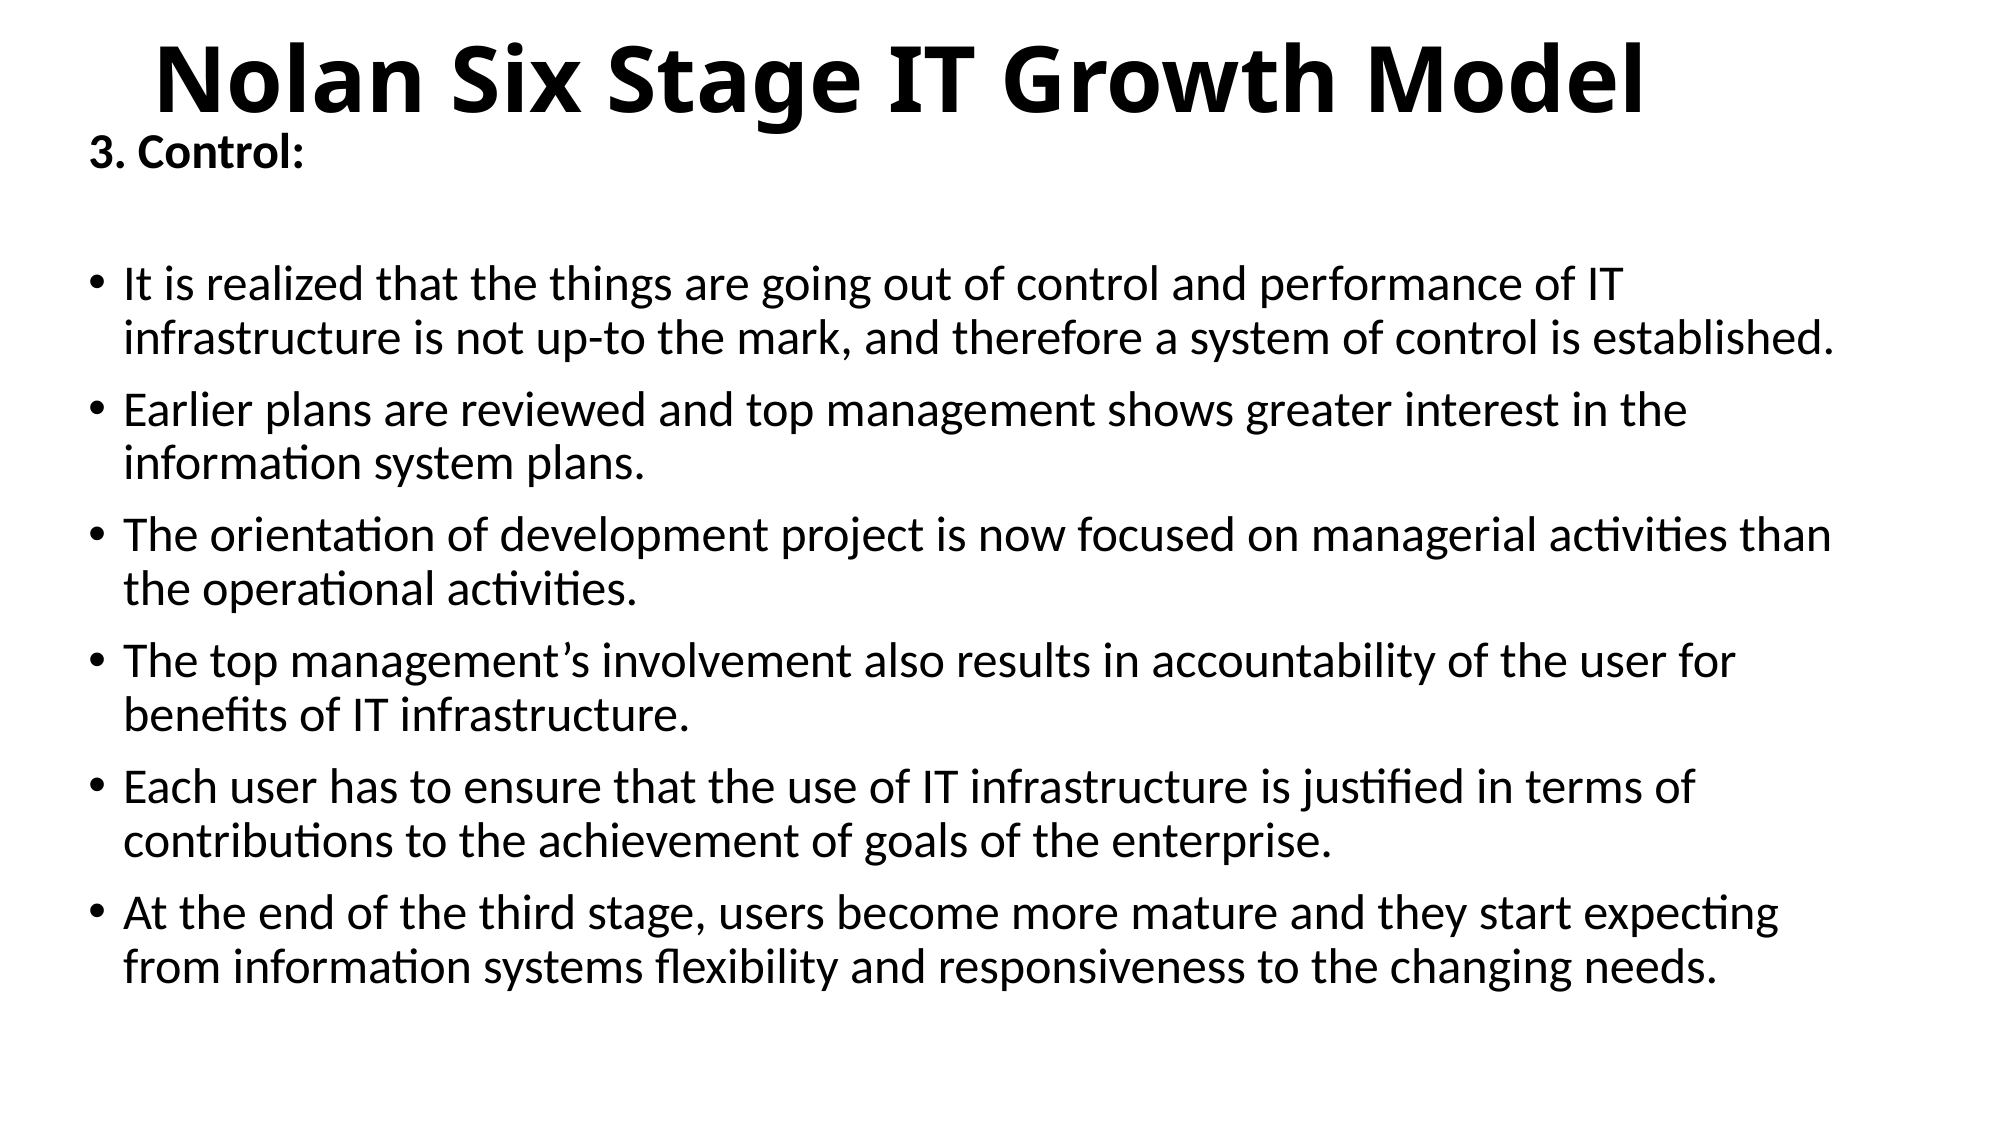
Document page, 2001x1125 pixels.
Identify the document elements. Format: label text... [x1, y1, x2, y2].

list 3. Control: It is realized that the things are going out of control and per­formance of IT infrastructure is not up-to the mark, and therefore a system of control is established. Earlier plans are reviewed and top manage­ment shows greater interest in the information system plans. The orientation of development project is now focused on managerial activities than the operational activities. The top management’s involvement also results in accountability of the user for benefits of IT infrastructure. Each user has to ensure that the use of IT infra­structure is justified in terms of contributions to the achievement of goals of the enterprise. At the end of the third stage, users be­come more mature and they start expecting from information systems flexibility and responsiveness to the changing needs. [73, 117, 1863, 1014]
title Nolan Six Stage IT Growth Model [137, 0, 1863, 117]
